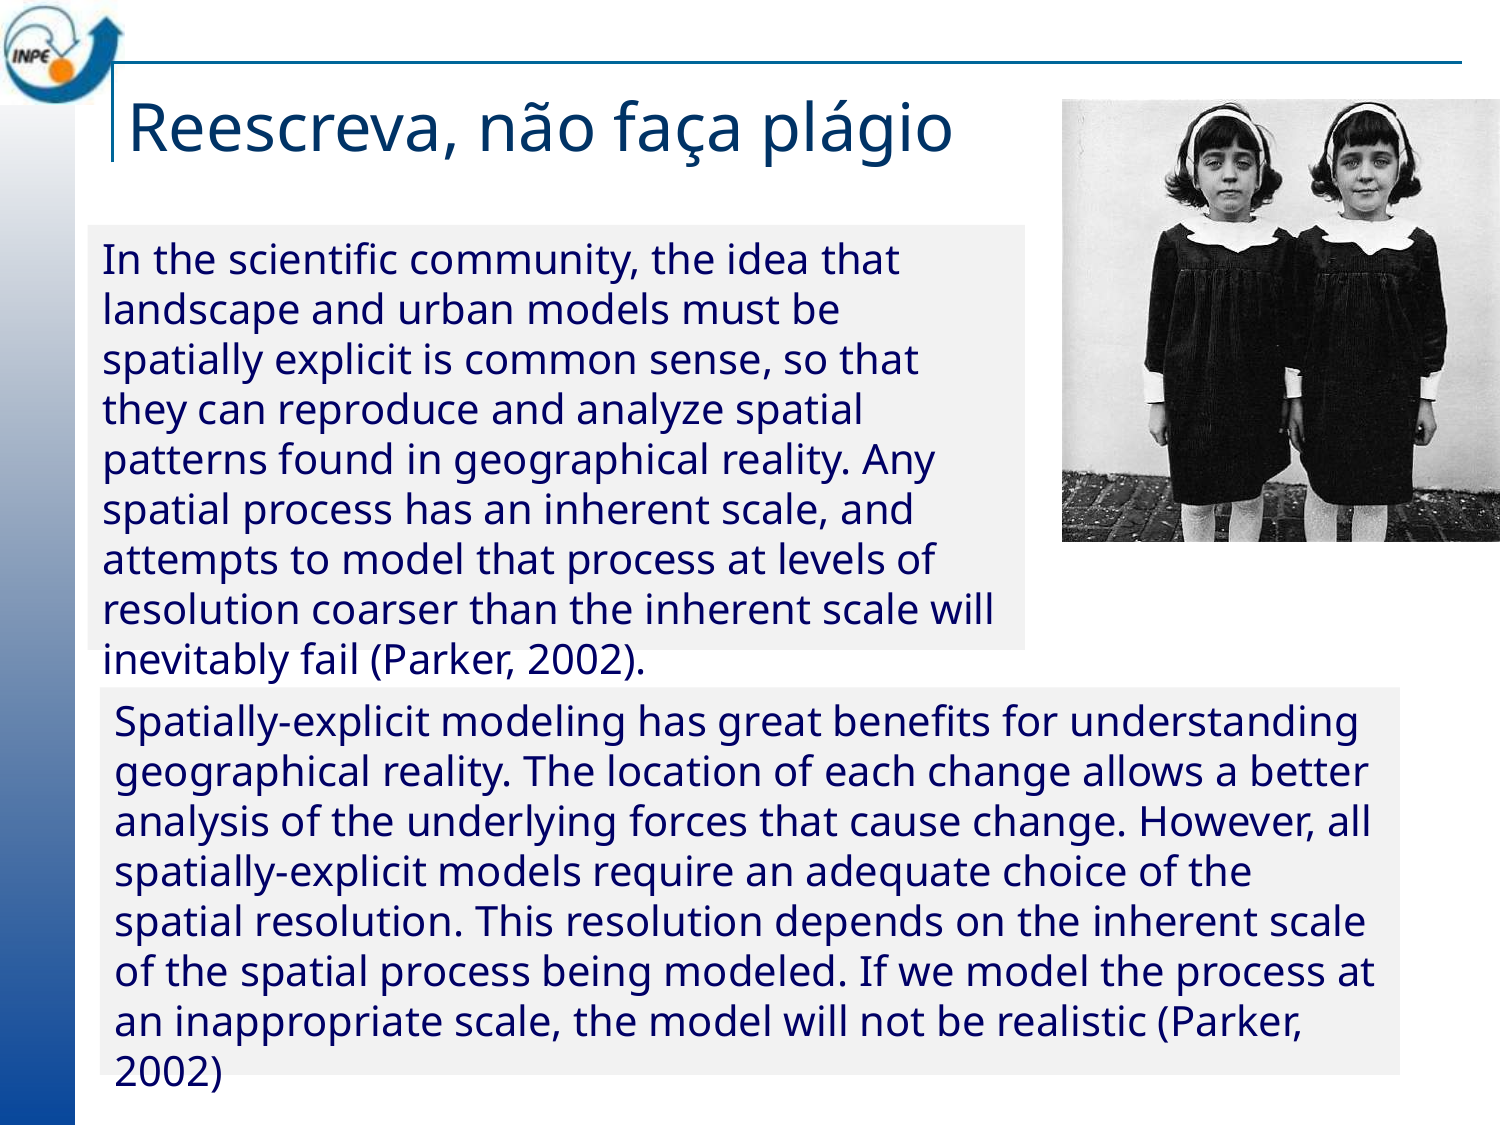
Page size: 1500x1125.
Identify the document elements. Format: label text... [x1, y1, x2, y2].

text_box Spatially-explicit modeling has great benefits for understanding geographical reality. The location of each change allows a better analysis of the underlying forces that cause change. However, all spatially-explicit models require an adequate choice of the spatial resolution. This resolution depends on the inherent scale of the spatial process being modeled. If we model the process at an inappropriate scale, the model will not be realistic (Parker, 2002) [99, 687, 1400, 1075]
list In the scientific community, the idea that landscape and urban models must be spatially explicit is common sense, so that they can reproduce and analyze spatial patterns found in geographical reality. Any spatial process has an inherent scale, and attempts to model that process at levels of resolution coarser than the inherent scale will inevitably fail (Parker, 2002). [87, 224, 1025, 650]
picture [1062, 99, 1500, 542]
title Reescreva, não faça plágio [112, 62, 1450, 188]
picture [0, 0, 125, 105]
